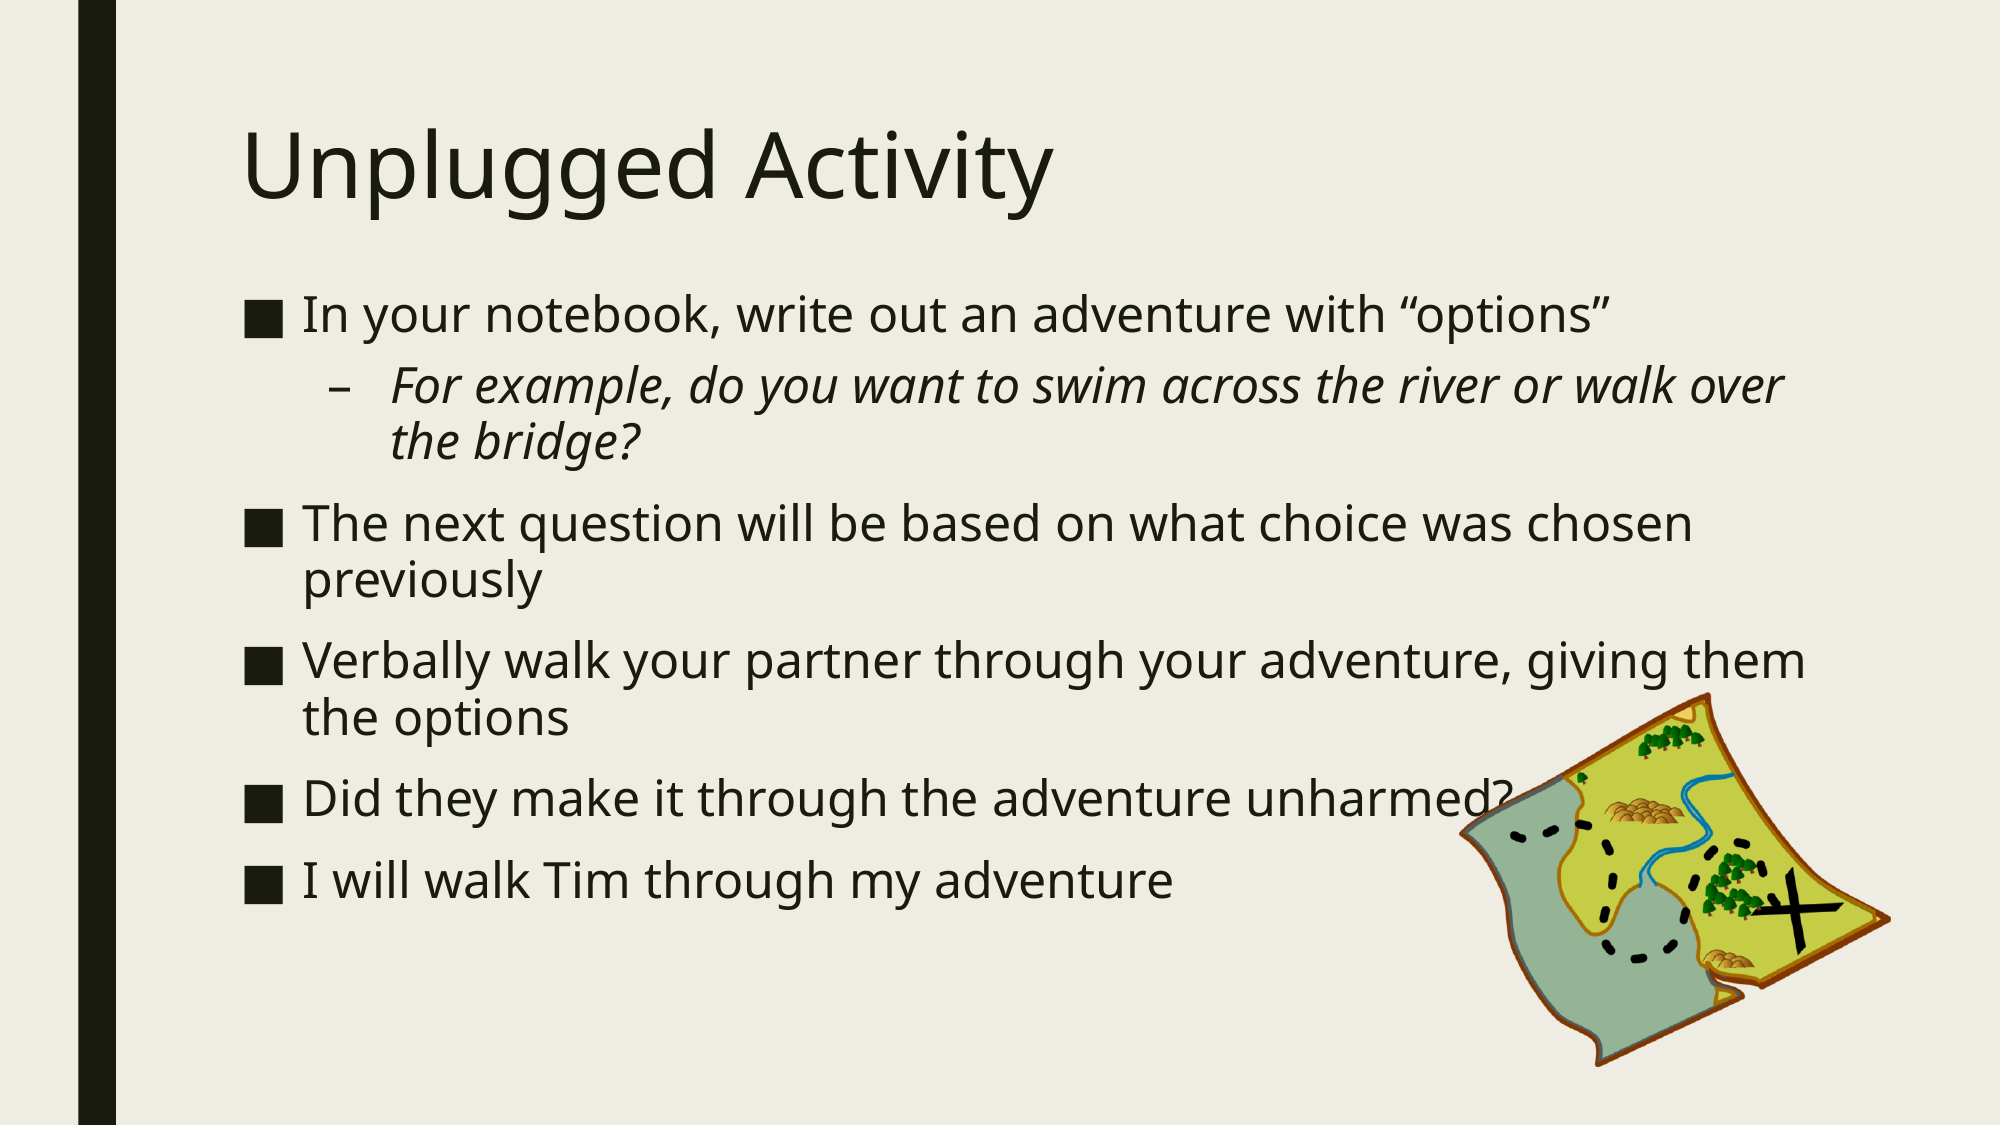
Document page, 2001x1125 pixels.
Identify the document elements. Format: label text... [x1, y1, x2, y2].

title Unplugged Activity [225, 112, 1800, 273]
list In your notebook, write out an adventure with “options” For example, do you want to swim across the river or walk over the bridge? The next question will be based on what choice was chosen previously Verbally walk your partner through your adventure, giving them the options Did they make it through the adventure unharmed? I will walk Tim through my adventure [225, 279, 1843, 1004]
picture [1458, 692, 1891, 1067]
